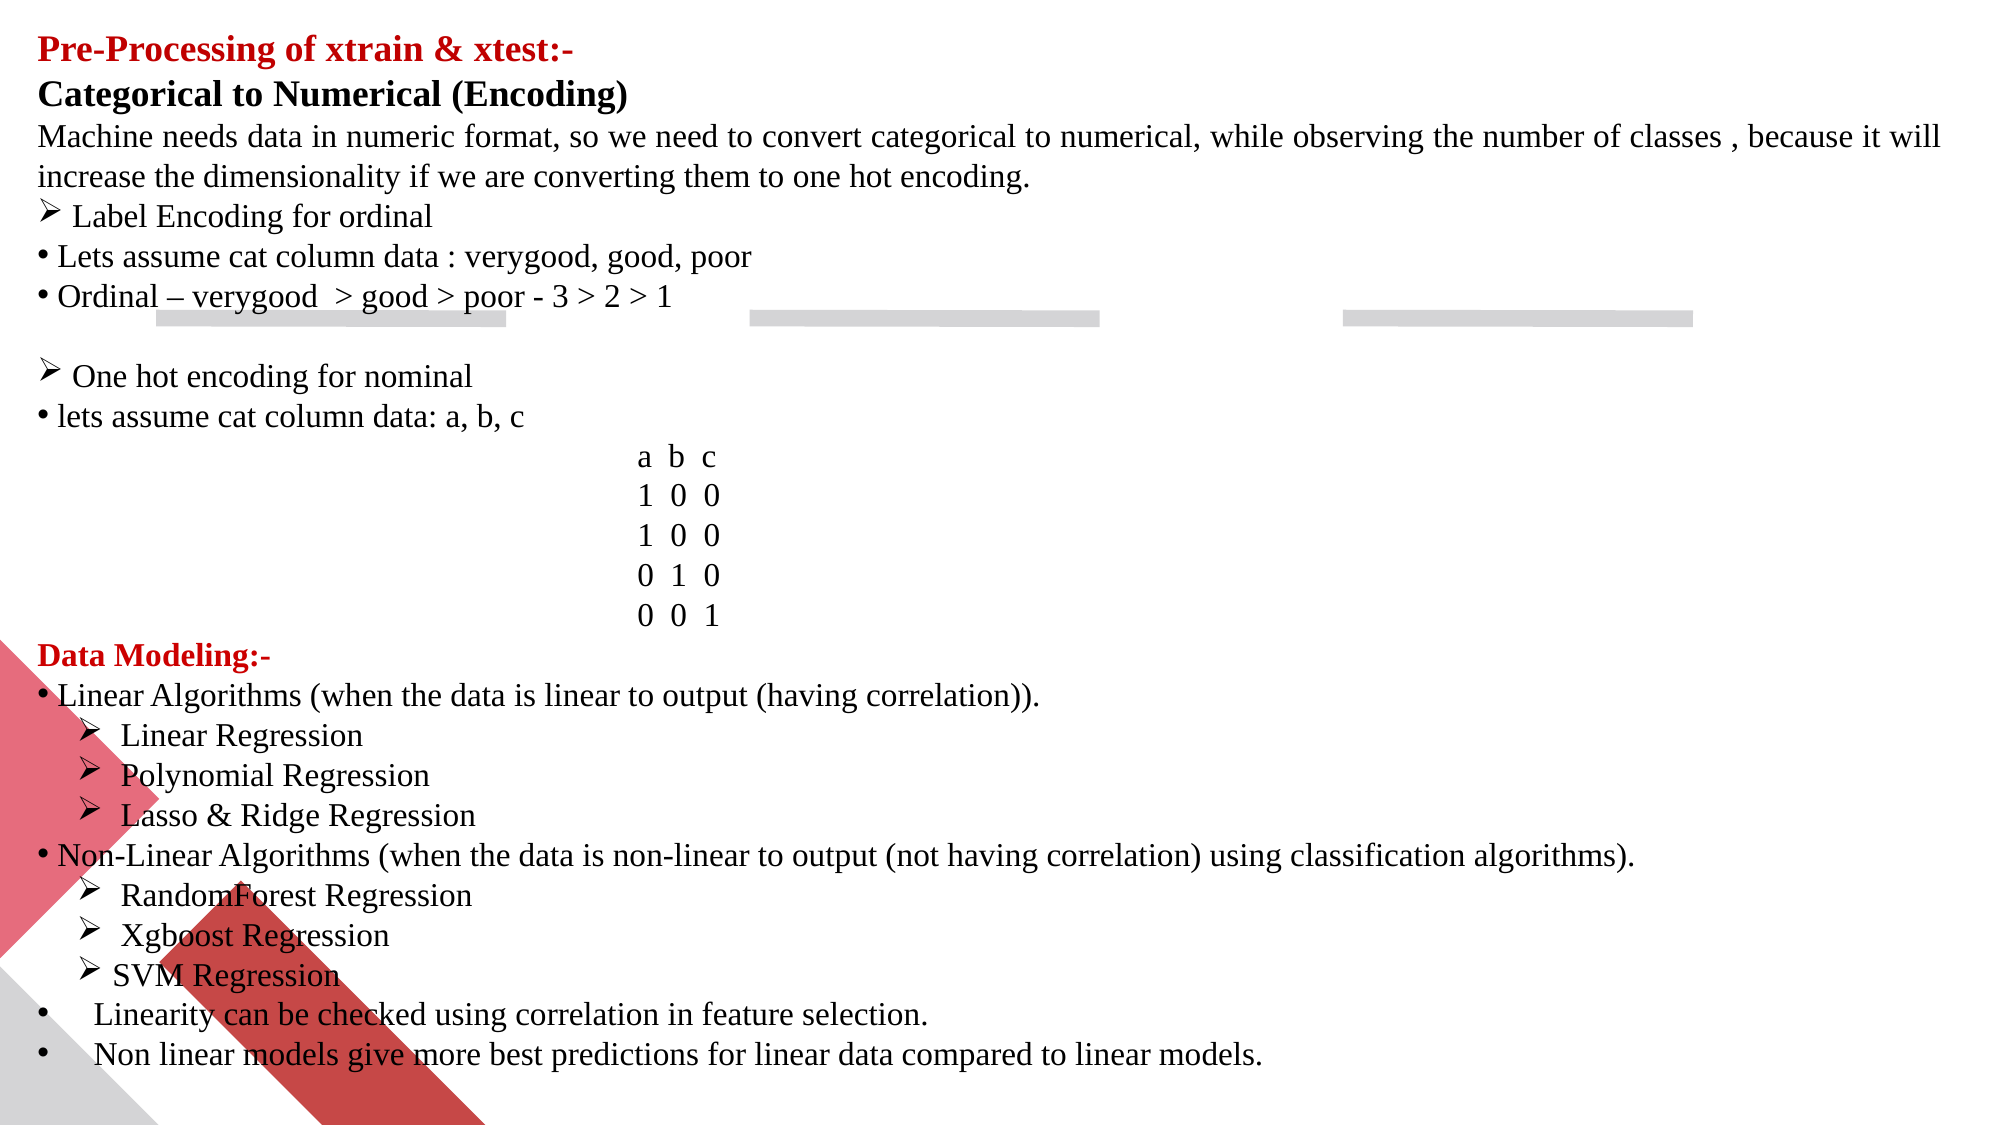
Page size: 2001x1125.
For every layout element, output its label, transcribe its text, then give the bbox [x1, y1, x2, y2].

text_box Pre-Processing of xtrain & xtest:- Categorical to Numerical (Encoding) Machine needs data in numeric format, so we need to convert categorical to numerical, while observing the number of classes , because it will increase the dimensionality if we are converting them to one hot encoding. Label Encoding for ordinal Lets assume cat column data : verygood, good, poor Ordinal – verygood > good > poor - 3 > 2 > 1 One hot encoding for nominal lets assume cat column data: a, b, c a b c 1 0 0 1 0 0 0 1 0 0 0 1 Data Modeling:- Linear Algorithms (when the data is linear to output (having correlation)). Linear Regression Polynomial Regression Lasso & Ridge Regression Non-Linear Algorithms (when the data is non-linear to output (not having correlation) using classification algorithms). RandomForest Regression Xgboost Regression SVM Regression Linearity can be checked using correlation in feature selection. Non linear models give more best predictions for linear data compared to linear models. [22, 16, 1960, 1125]
